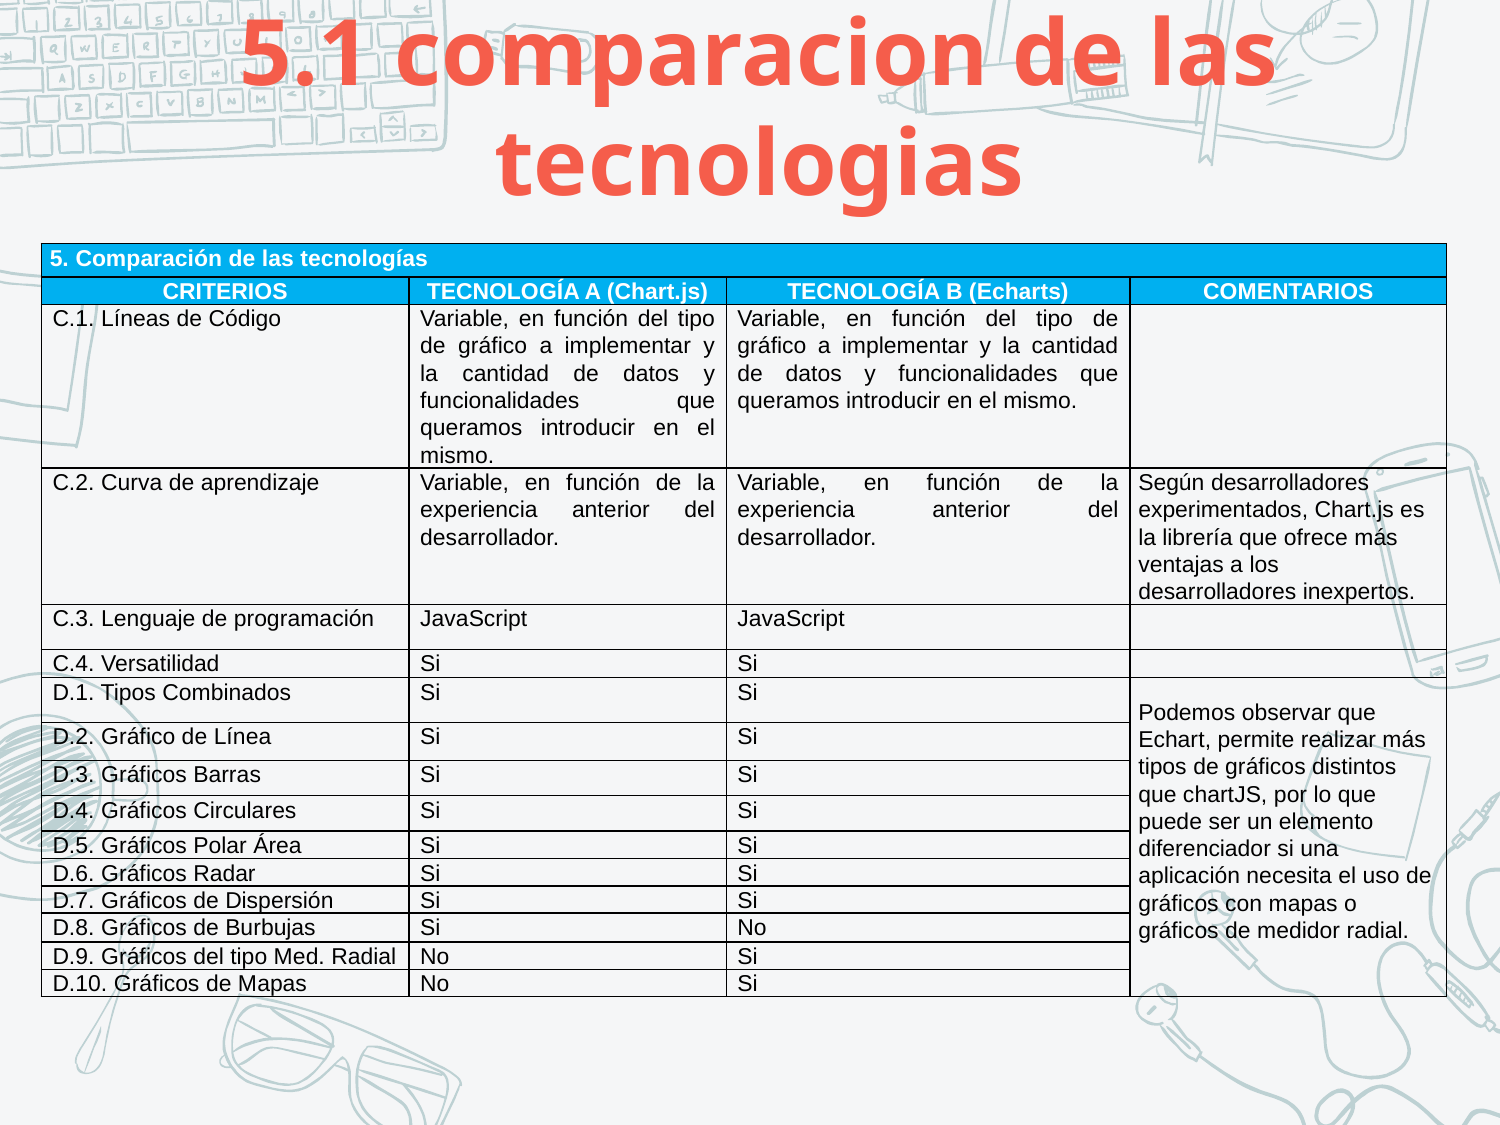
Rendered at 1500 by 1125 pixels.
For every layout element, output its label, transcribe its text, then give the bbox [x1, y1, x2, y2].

table_cell Si [410, 832, 726, 858]
table_cell D.4. Gráficos Circulares [42, 796, 408, 830]
table_cell Si [727, 859, 1129, 885]
table_cell Si [727, 678, 1129, 722]
table_cell D.10. Gráficos de Mapas [42, 970, 408, 996]
table_header 5. Comparación de las tecnologías [42, 244, 1446, 276]
table_cell D.3. Gráficos Barras [42, 761, 408, 795]
table_cell D.6. Gráficos Radar [42, 859, 408, 885]
table_cell No [410, 970, 726, 996]
table_cell Variable, en función del tipo de gráfico a implementar y la cantidad de datos y funcionalidades que queramos introducir en el mismo. [410, 305, 726, 467]
table_cell Si [727, 943, 1129, 969]
table_cell Podemos observar que Echart, permite realizar más tipos de gráficos distintos que chartJS, por lo que puede ser un elemento diferenciador si una aplicación necesita el uso de gráficos con mapas o gráficos de medidor radial. [1131, 678, 1446, 996]
table_cell Si [410, 914, 726, 941]
title 5.1 comparacion de las tecnologias [194, 101, 1324, 230]
table_cell JavaScript [727, 605, 1129, 649]
table_cell Si [410, 859, 726, 885]
table_cell Si [727, 970, 1129, 996]
table_cell C.2. Curva de aprendizaje [42, 469, 408, 604]
table_cell [1131, 605, 1446, 649]
table_cell Si [410, 796, 726, 830]
table_cell Variable, en función de la experiencia anterior del desarrollador. [727, 469, 1129, 604]
table_cell Si [410, 761, 726, 795]
table_cell D.5. Gráficos Polar Área [42, 832, 408, 858]
table_cell Si [410, 723, 726, 760]
table_cell CRITERIOS [42, 278, 408, 304]
table_cell C.3. Lenguaje de programación [42, 605, 408, 649]
table_cell Variable, en función del tipo de gráfico a implementar y la cantidad de datos y funcionalidades que queramos introducir en el mismo. [727, 305, 1129, 467]
table_cell JavaScript [410, 605, 726, 649]
table_cell [1131, 305, 1446, 467]
table_cell TECNOLOGÍA B (Echarts) [727, 278, 1129, 304]
table_cell Según desarrolladores experimentados, Chart.js es la librería que ofrece más ventajas a los desarrolladores inexpertos. [1131, 469, 1446, 604]
table_cell No [410, 943, 726, 969]
table_cell Si [410, 887, 726, 912]
table_cell COMENTARIOS [1131, 278, 1446, 304]
table_cell Si [410, 650, 726, 677]
table_cell Si [410, 678, 726, 722]
table_cell Si [727, 761, 1129, 795]
table_cell D.8. Gráficos de Burbujas [42, 914, 408, 941]
table_cell C.4. Versatilidad [42, 650, 408, 677]
table_cell TECNOLOGÍA A (Chart.js) [410, 278, 726, 304]
table_cell Si [727, 650, 1129, 677]
table_cell D.9. Gráficos del tipo Med. Radial [42, 943, 408, 969]
table_cell C.1. Líneas de Código [42, 305, 408, 467]
table_cell D.7. Gráficos de Dispersión [42, 887, 408, 912]
table_cell Si [727, 887, 1129, 912]
table_cell Si [727, 832, 1129, 858]
table_cell No [727, 914, 1129, 941]
table_cell D.1. Tipos Combinados [42, 678, 408, 722]
table_cell Variable, en función de la experiencia anterior del desarrollador. [410, 469, 726, 604]
table_cell D.2. Gráfico de Línea [42, 723, 408, 760]
table_cell [1131, 650, 1446, 677]
table_cell Si [727, 796, 1129, 830]
table_cell Si [727, 723, 1129, 760]
